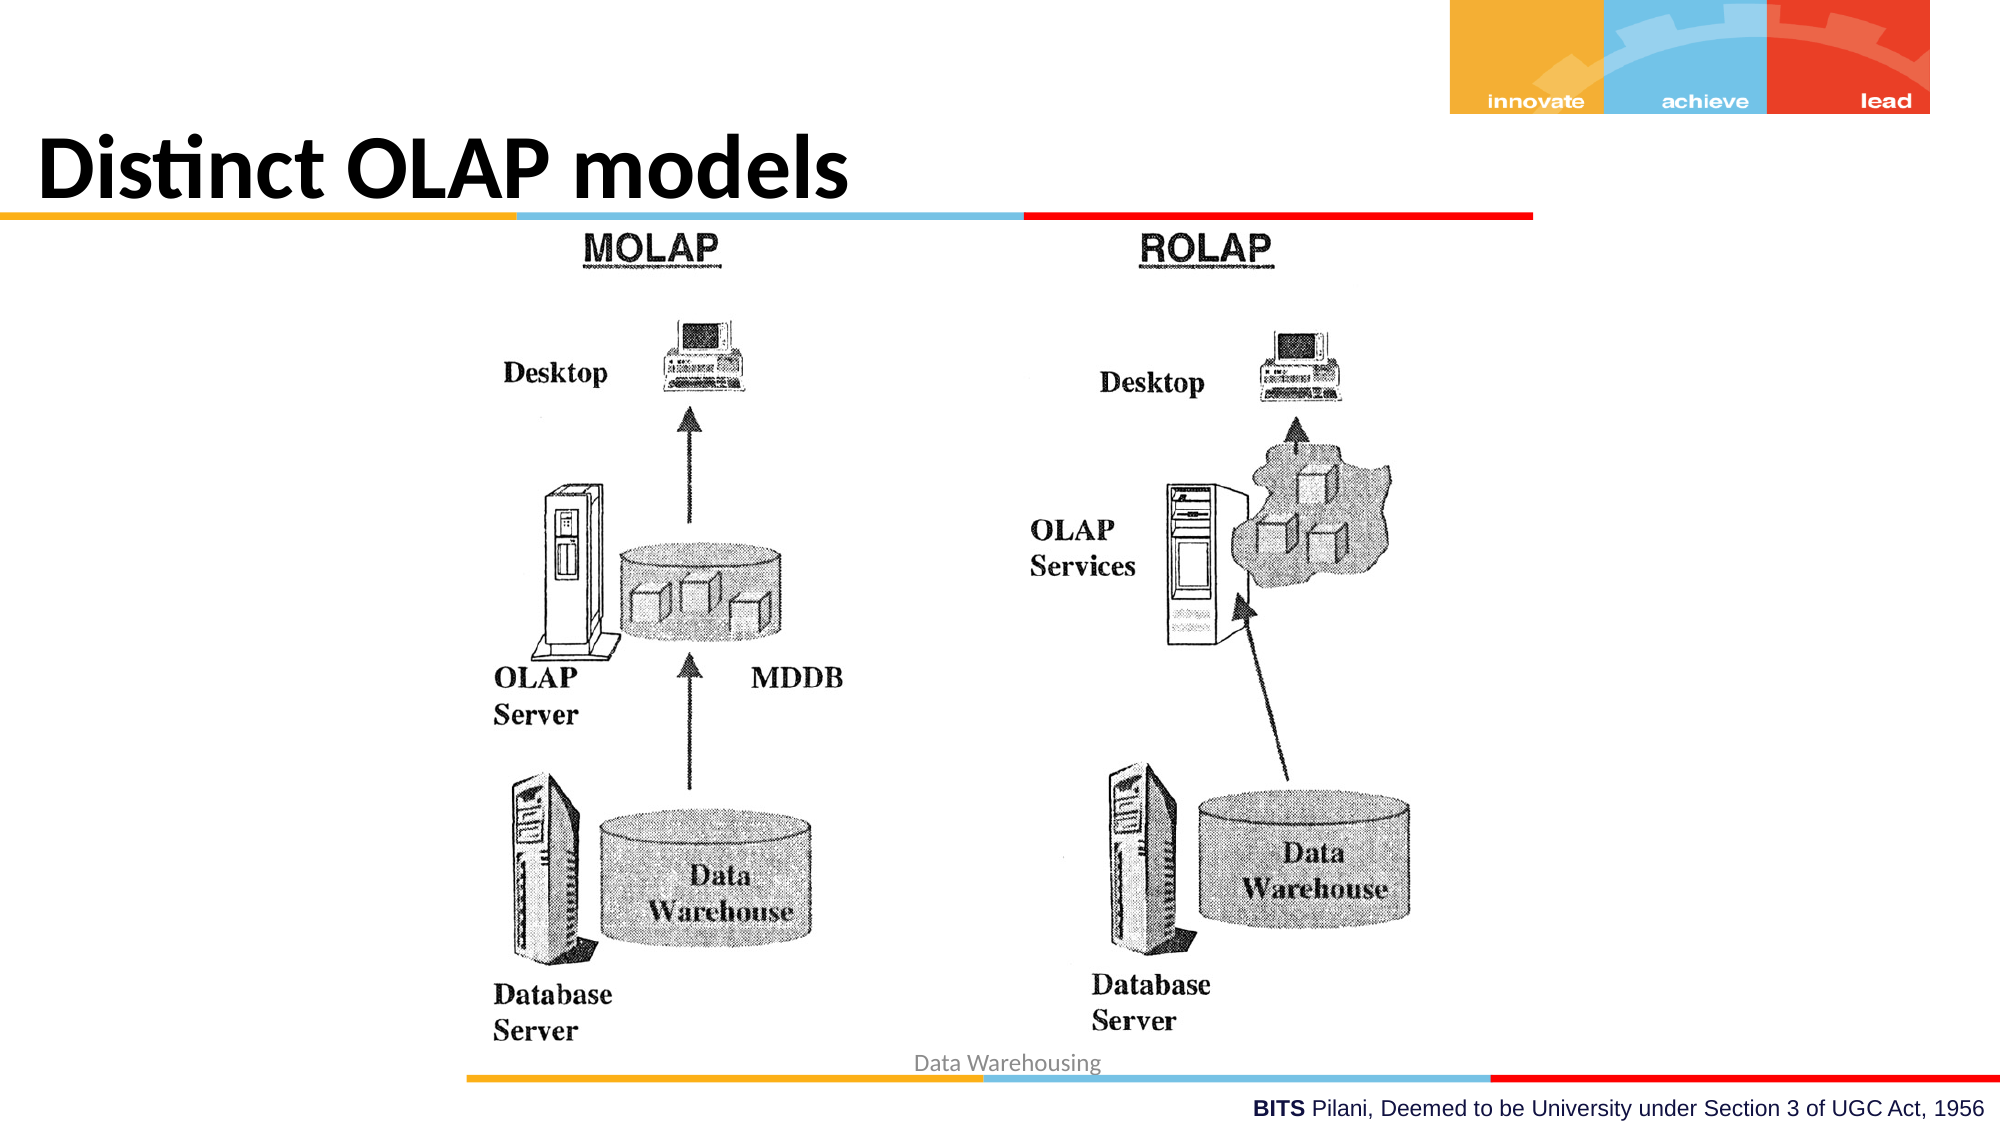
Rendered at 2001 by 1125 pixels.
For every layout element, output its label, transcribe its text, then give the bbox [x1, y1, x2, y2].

picture [1449, 0, 1930, 114]
picture [493, 232, 1411, 1041]
title Distinct OLAP models [22, 59, 1748, 278]
